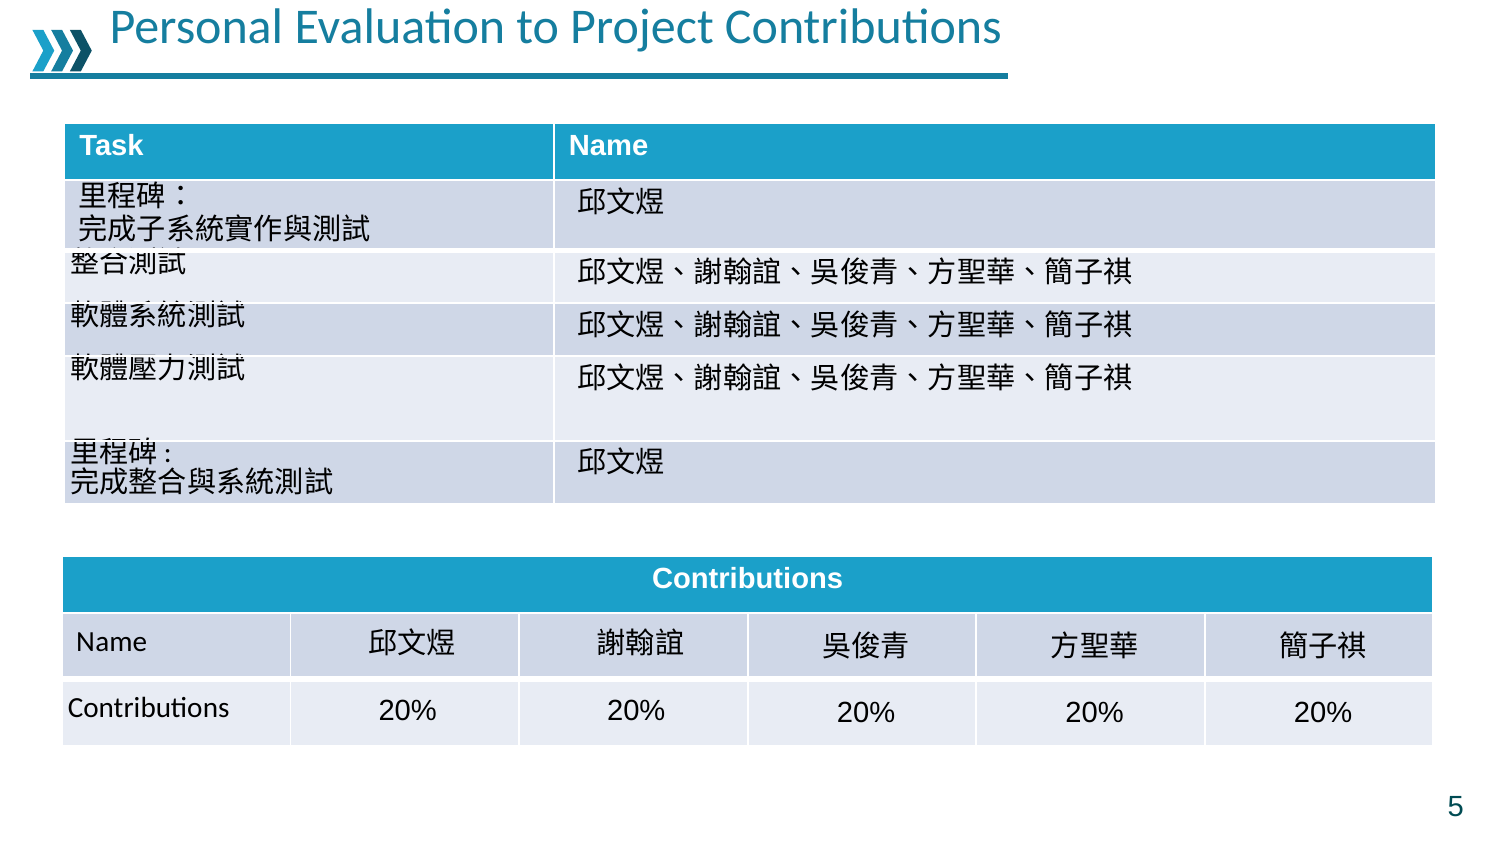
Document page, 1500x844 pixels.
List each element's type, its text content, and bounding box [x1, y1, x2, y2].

table_cell 20% [1206, 682, 1432, 745]
table_header Contributions [63, 557, 1432, 612]
slide_number 5 [1137, 782, 1476, 827]
table_cell 邱文煜 [555, 181, 1435, 248]
table_cell 謝翰誼 [520, 614, 747, 676]
table_cell 簡子祺 [1206, 614, 1432, 676]
table_cell Contributions [63, 682, 290, 745]
table_cell 吳俊青 [749, 614, 975, 676]
table_cell 20% [749, 682, 975, 745]
table_cell 里程碑： 完成子系統實作與測試 [65, 181, 553, 248]
table_cell 軟體壓力測試 [65, 357, 553, 440]
table_cell 邱文煜、謝翰誼、吳俊青、方聖華、簡子祺 [555, 357, 1435, 440]
table_cell Name [63, 614, 290, 676]
table_cell 里程碑: 完成整合與系統測試 [65, 442, 553, 503]
table_cell 方聖華 [977, 614, 1204, 676]
table_cell 邱文煜、謝翰誼、吳俊青、方聖華、簡子祺 [555, 253, 1435, 302]
table_cell 20% [977, 682, 1204, 745]
table_cell 軟體系統測試 [65, 304, 553, 355]
table_header Task [65, 124, 553, 179]
table_cell 20% [520, 682, 747, 745]
table_header Name [555, 124, 1435, 179]
table_cell 邱文煜 [291, 614, 518, 676]
table_cell 整合測試 [65, 253, 553, 302]
table_cell 邱文煜 [555, 442, 1435, 503]
table_cell 邱文煜、謝翰誼、吳俊青、方聖華、簡子祺 [555, 304, 1435, 355]
table_cell 20% [291, 682, 518, 745]
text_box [0, 0, 1049, 77]
